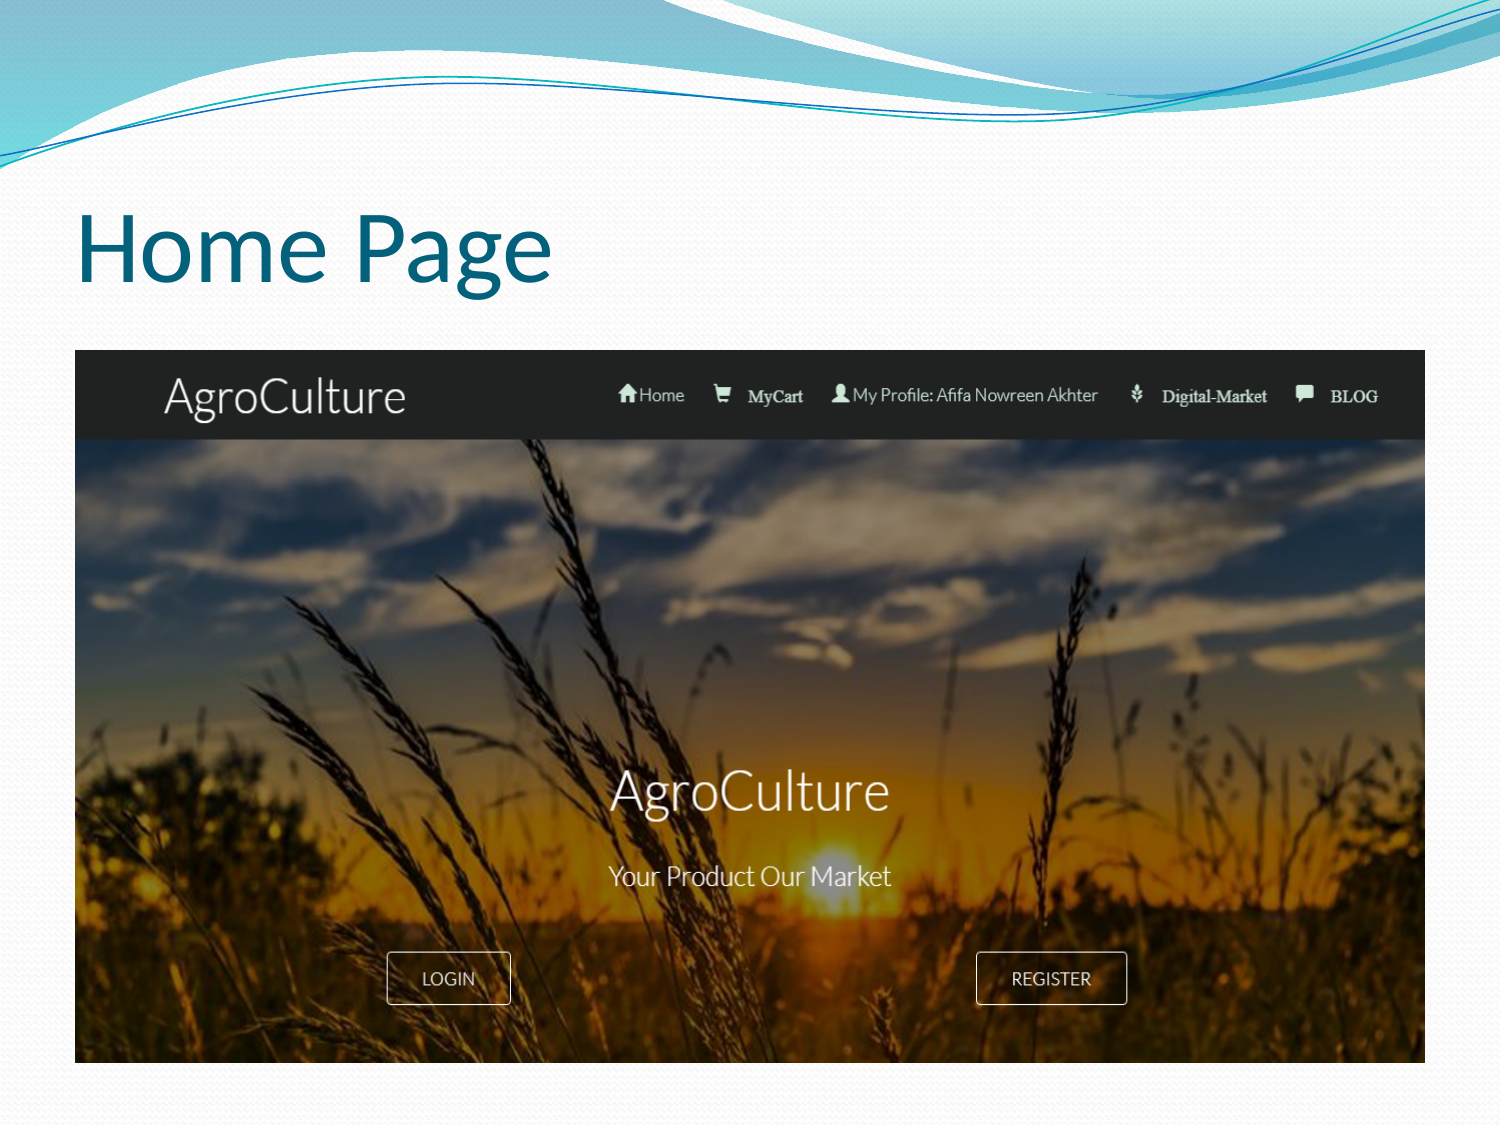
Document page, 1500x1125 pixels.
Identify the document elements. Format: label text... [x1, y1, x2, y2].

title Home Page [75, 115, 1425, 303]
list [74, 349, 1426, 1063]
